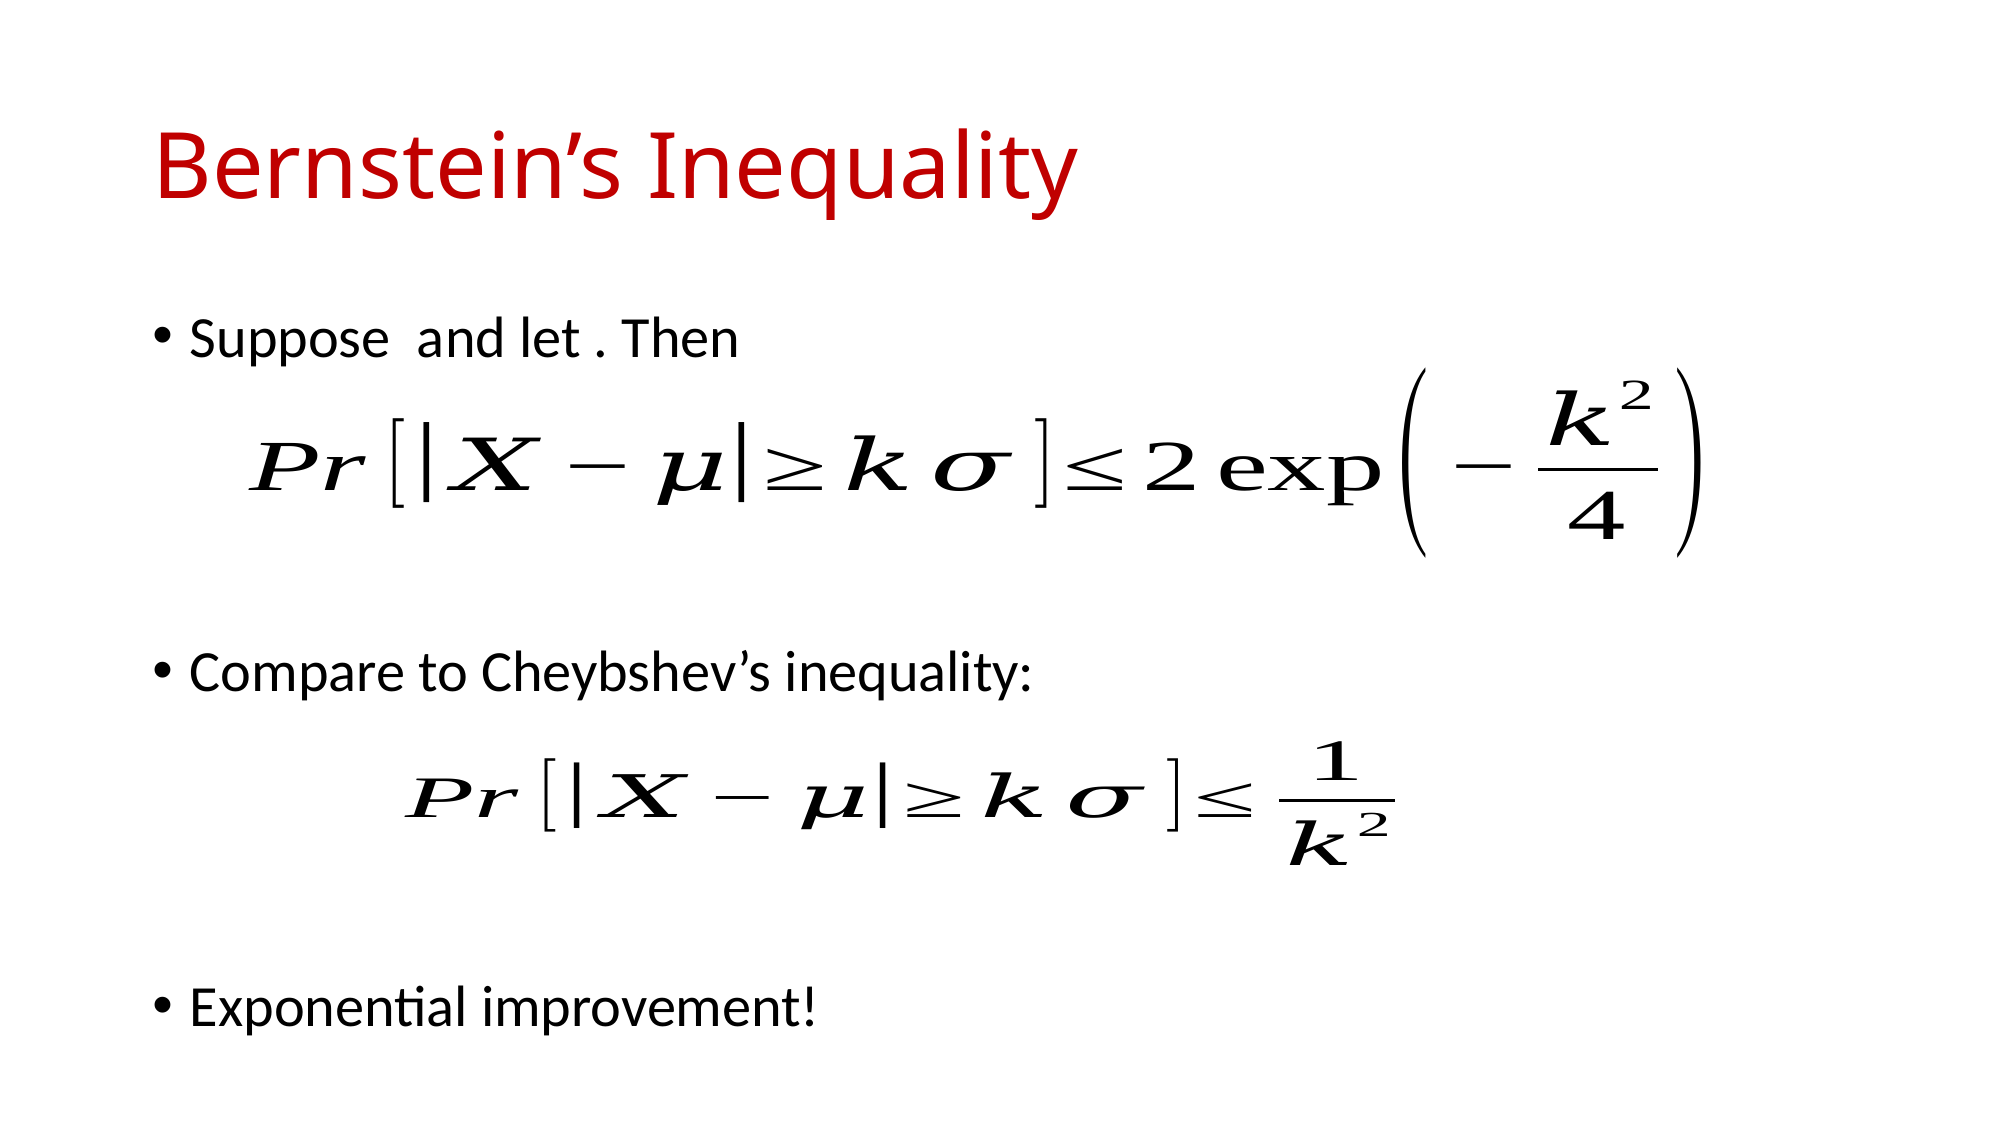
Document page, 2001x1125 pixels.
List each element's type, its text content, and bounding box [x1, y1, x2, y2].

title Bernstein’s Inequality [137, 59, 1863, 278]
